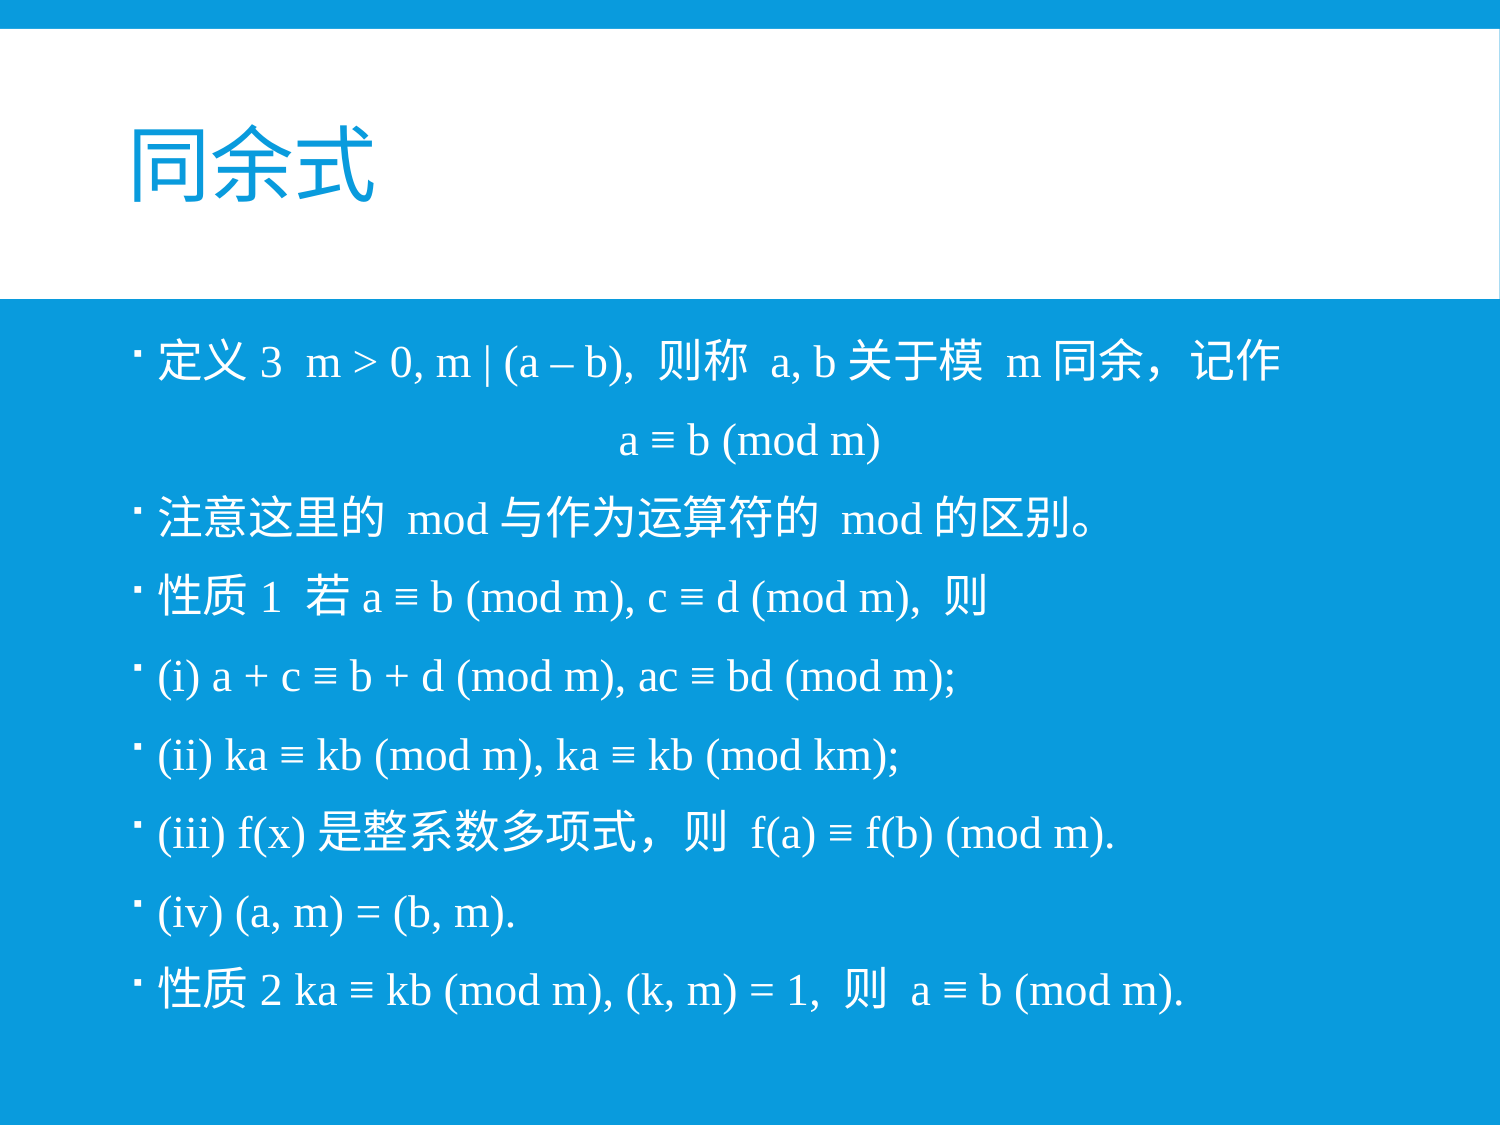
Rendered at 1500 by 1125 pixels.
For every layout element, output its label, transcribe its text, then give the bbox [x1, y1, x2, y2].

list 定义3 m > 0, m | (a – b), 则称 a, b关于模 m同余，记作 a ≡ b (mod m) 注意这里的 mod与作为运算符的 mod的区别。 性质1 若a ≡ b (mod m), c ≡ d (mod m), 则 (i) a + c ≡ b + d (mod m), ac ≡ bd (mod m); (ii) ka ≡ kb (mod m), ka ≡ kb (mod km); (iii) f(x)是整系数多项式，则 f(a) ≡ f(b) (mod m). (iv) (a, m) = (b, m). 性质2 ka ≡ kb (mod m), (k, m) = 1, 则 a ≡ b (mod m). [112, 329, 1388, 1042]
title 同余式 [112, 46, 1388, 295]
